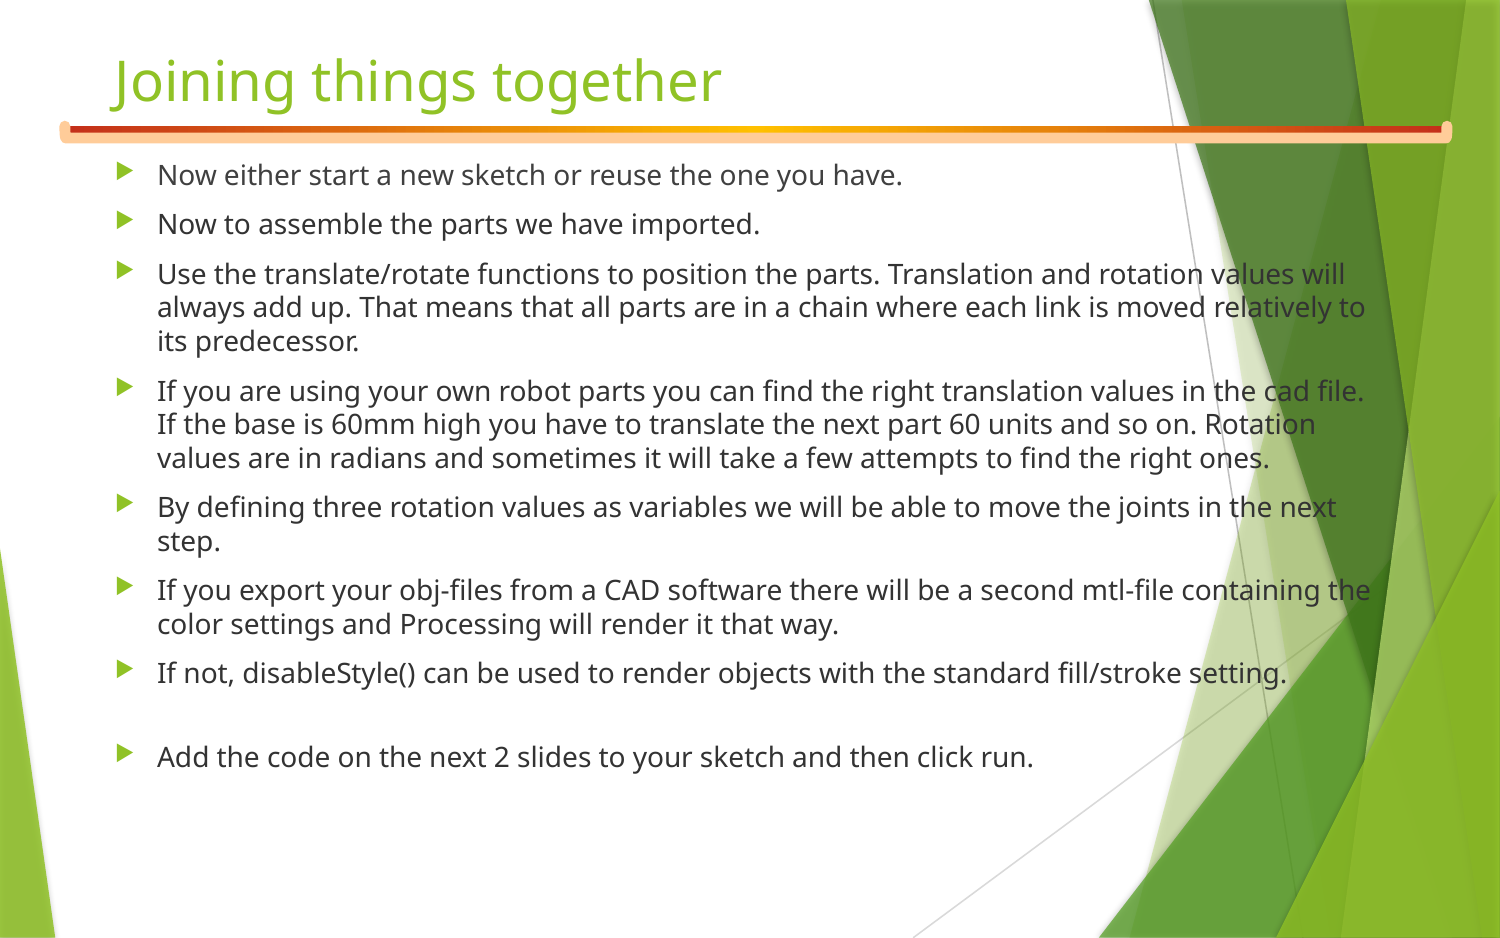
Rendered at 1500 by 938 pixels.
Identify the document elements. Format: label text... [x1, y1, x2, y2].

list Now either start a new sketch or reuse the one you have. Now to assemble the parts we have imported. Use the translate/rotate functions to position the parts. Translation and rotation values will always add up. That means that all parts are in a chain where each link is moved relatively to its predecessor. If you are using your own robot parts you can find the right translation values in the cad file. If the base is 60mm high you have to translate the next part 60 units and so on. Rotation values are in radians and sometimes it will take a few attempts to find the right ones. By defining three rotation values as variables we will be able to move the joints in the next step. If you export your obj-files from a CAD software there will be a second mtl-file containing the color settings and Processing will render it that way. If not, disableStyle() can be used to render objects with the standard fill/stroke setting. Add the code on the next 2 slides to your sketch and then click run. [99, 149, 1400, 847]
title Joining things together [99, 37, 1400, 127]
